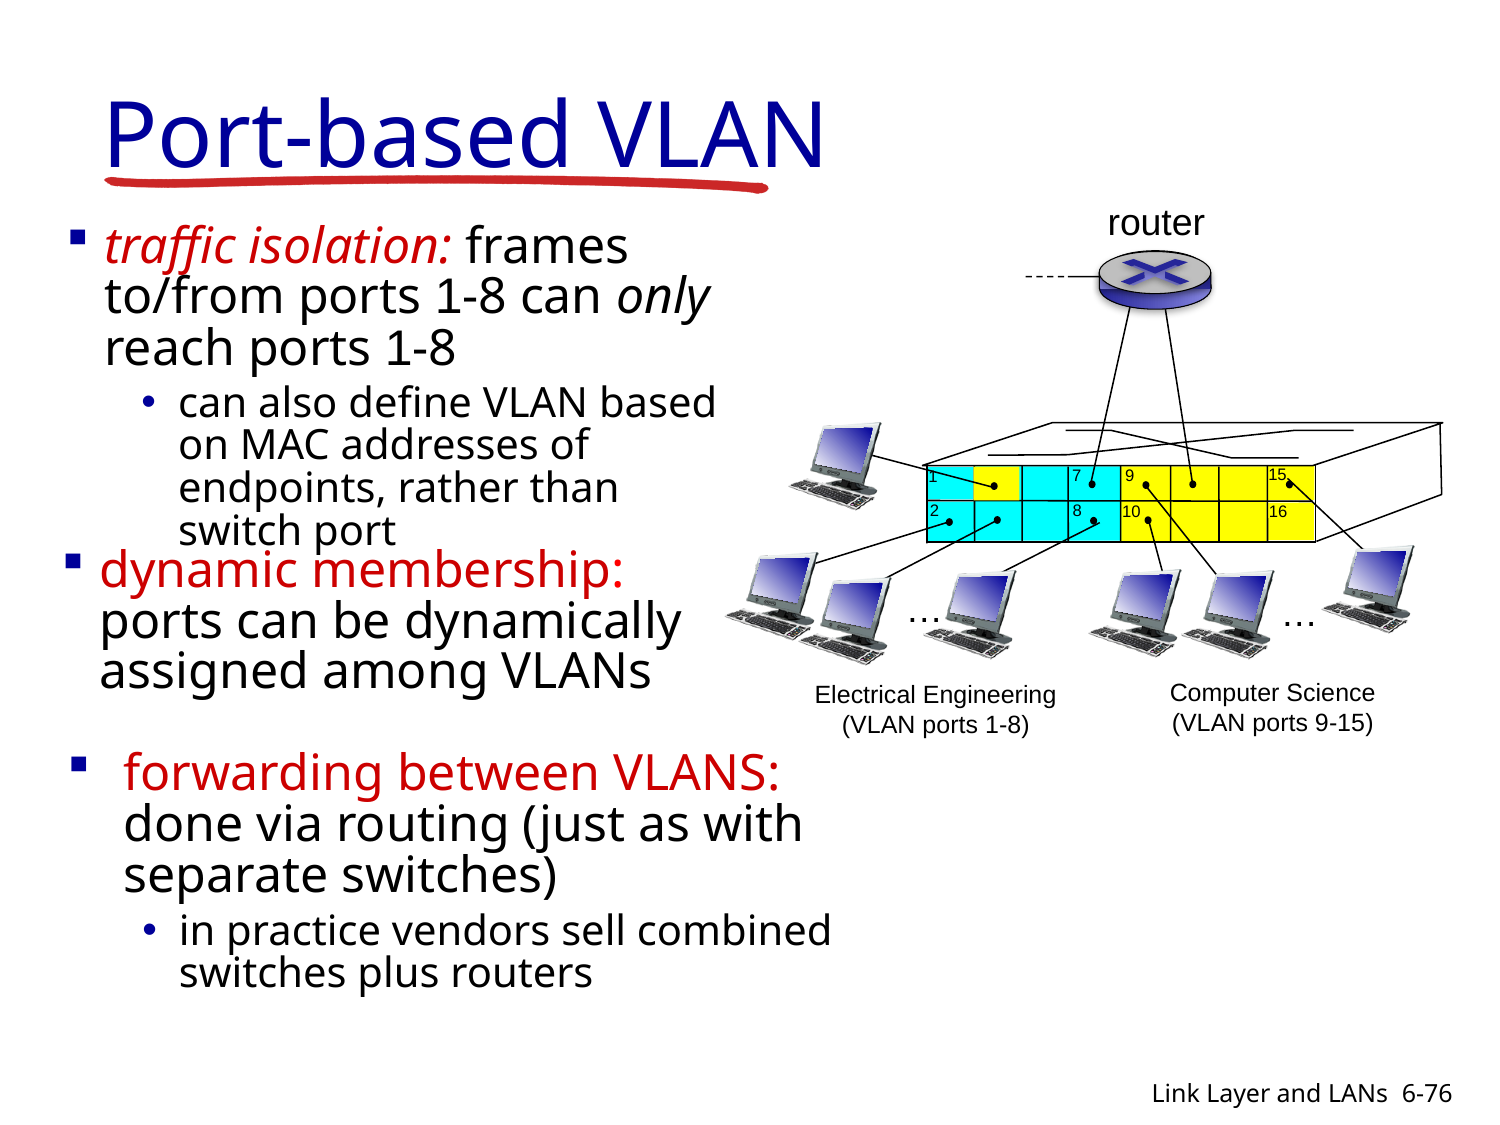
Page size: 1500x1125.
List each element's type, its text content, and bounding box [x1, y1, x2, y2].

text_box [774, 573, 894, 672]
text_box … [1281, 581, 1294, 642]
text_box Computer Science (VLAN ports 9-15) [1208, 668, 1391, 744]
list traffic isolation: frames to/from ports 1-8 can only reach ports 1-8 can also define VLAN based on MAC addresses of endpoints, rather than switch port [51, 214, 749, 250]
text_box [1208, 502, 1267, 542]
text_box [1298, 541, 1417, 641]
text_box [1268, 465, 1316, 542]
text_box [1208, 447, 1284, 458]
text_box [1208, 422, 1444, 466]
text_box 15 [1253, 456, 1302, 492]
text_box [1098, 251, 1212, 310]
text_box [1208, 466, 1218, 501]
text_box 16 [1254, 493, 1303, 529]
slide_number 6-76 [1387, 1069, 1478, 1115]
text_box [701, 548, 821, 647]
text_box [1317, 423, 1442, 540]
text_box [899, 566, 1019, 666]
text_box [1208, 430, 1354, 441]
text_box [1157, 566, 1277, 666]
text_box [1219, 466, 1267, 501]
footer Link Layer and LANs [1045, 1069, 1404, 1110]
title Port-based VLAN [87, 37, 1363, 225]
text_box [1285, 480, 1293, 489]
footer Link Layer and LANs [698, 550, 1021, 678]
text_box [52, 251, 1203, 1008]
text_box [1064, 564, 1184, 664]
picture [101, 169, 777, 199]
text_box router [1092, 190, 1221, 251]
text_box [764, 417, 1020, 517]
